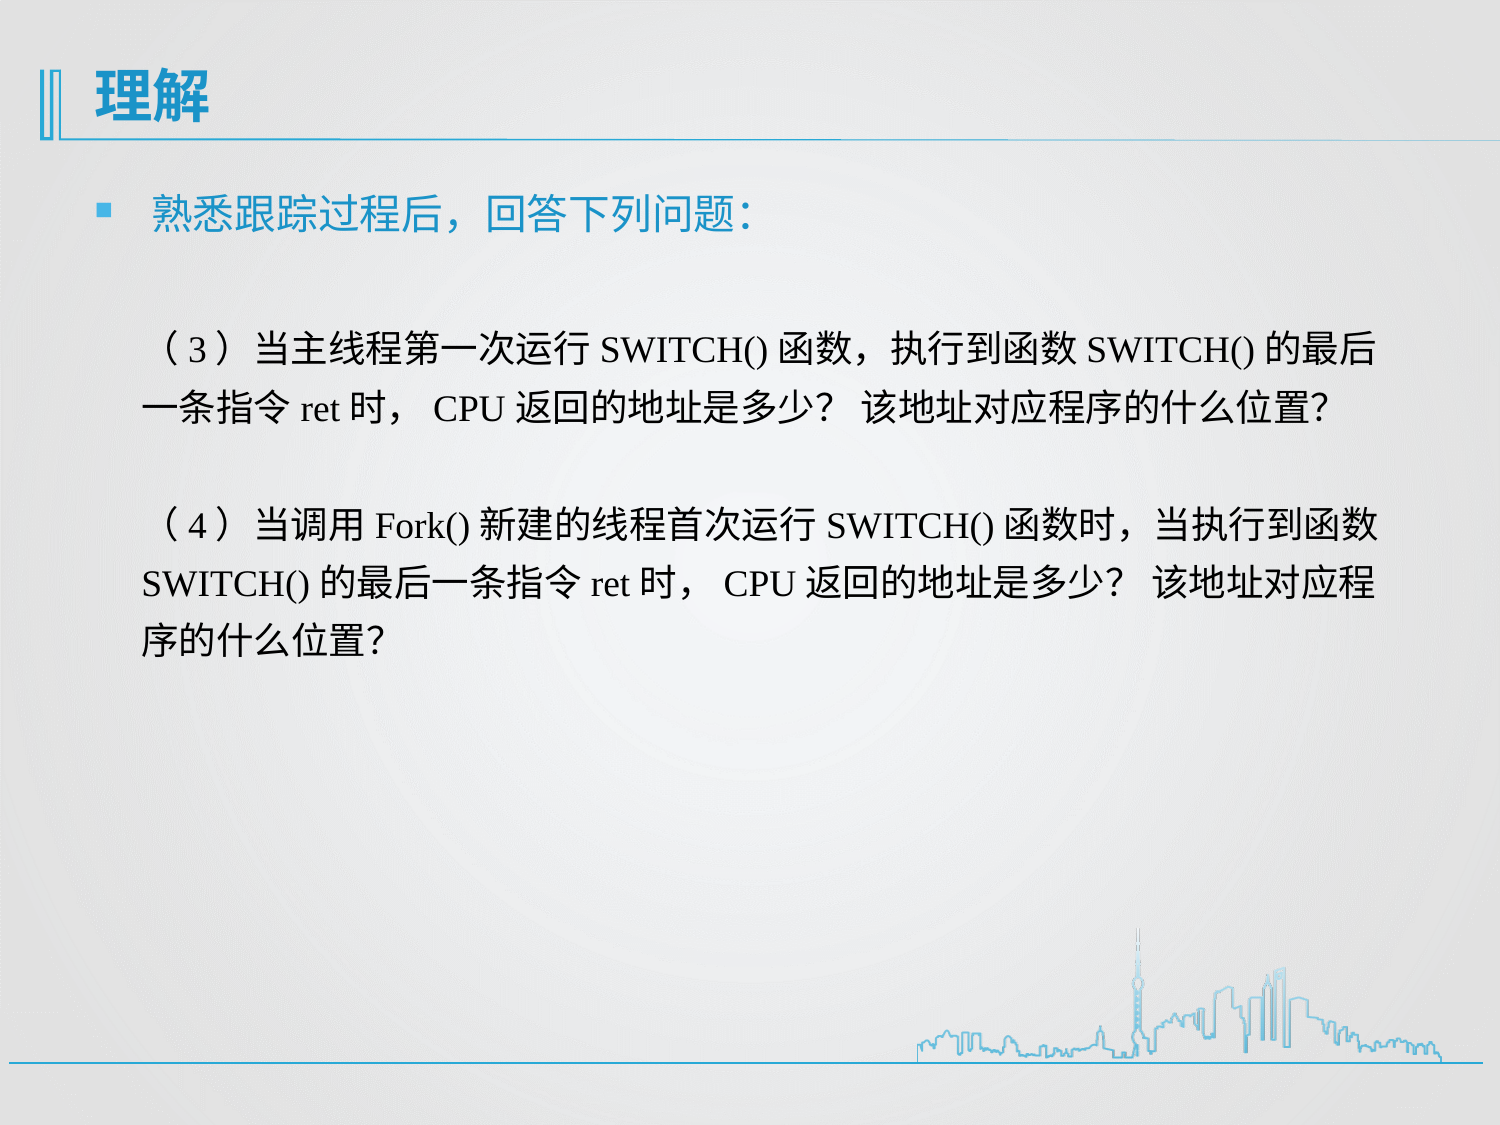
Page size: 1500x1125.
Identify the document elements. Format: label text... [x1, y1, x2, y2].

list 熟悉跟踪过程后，回答下列问题： （3）当主线程第一次运行SWITCH()函数，执行到函数SWITCH()的最后一条指令ret时，CPU返回的地址是多少？ 该地址对应程序的什么位置？ （4）当调用Fork()新建的线程首次运行SWITCH()函数时，当执行到函数SWITCH()的最后一条指令ret时，CPU返回的地址是多少？ 该地址对应程序的什么位置？ [79, 186, 1407, 1063]
title 理解 [79, 41, 1407, 138]
picture [0, 0, 1500, 1125]
